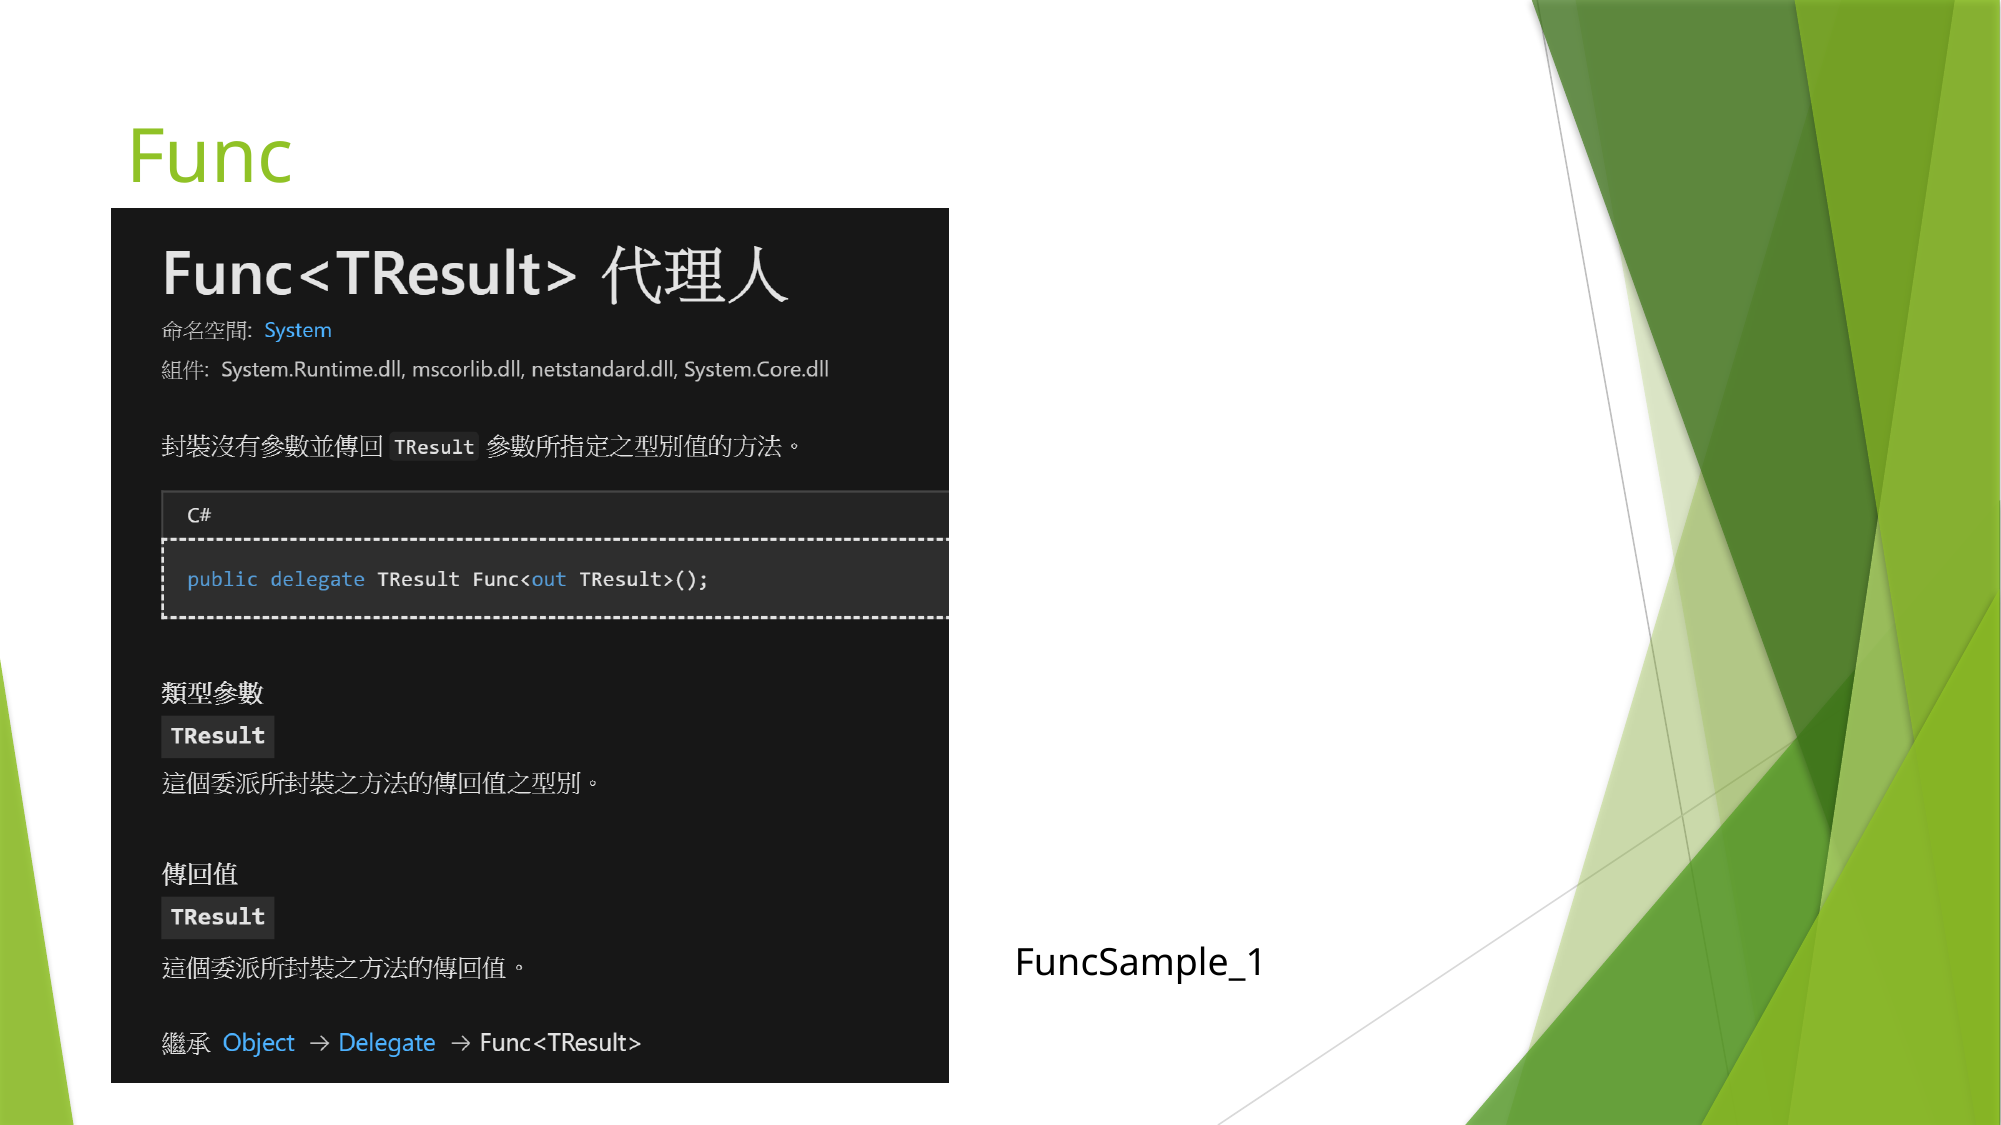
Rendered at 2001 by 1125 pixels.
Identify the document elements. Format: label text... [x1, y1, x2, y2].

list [110, 207, 950, 1084]
text_box FuncSample_1 [999, 930, 1522, 991]
title Func [111, 99, 1522, 317]
